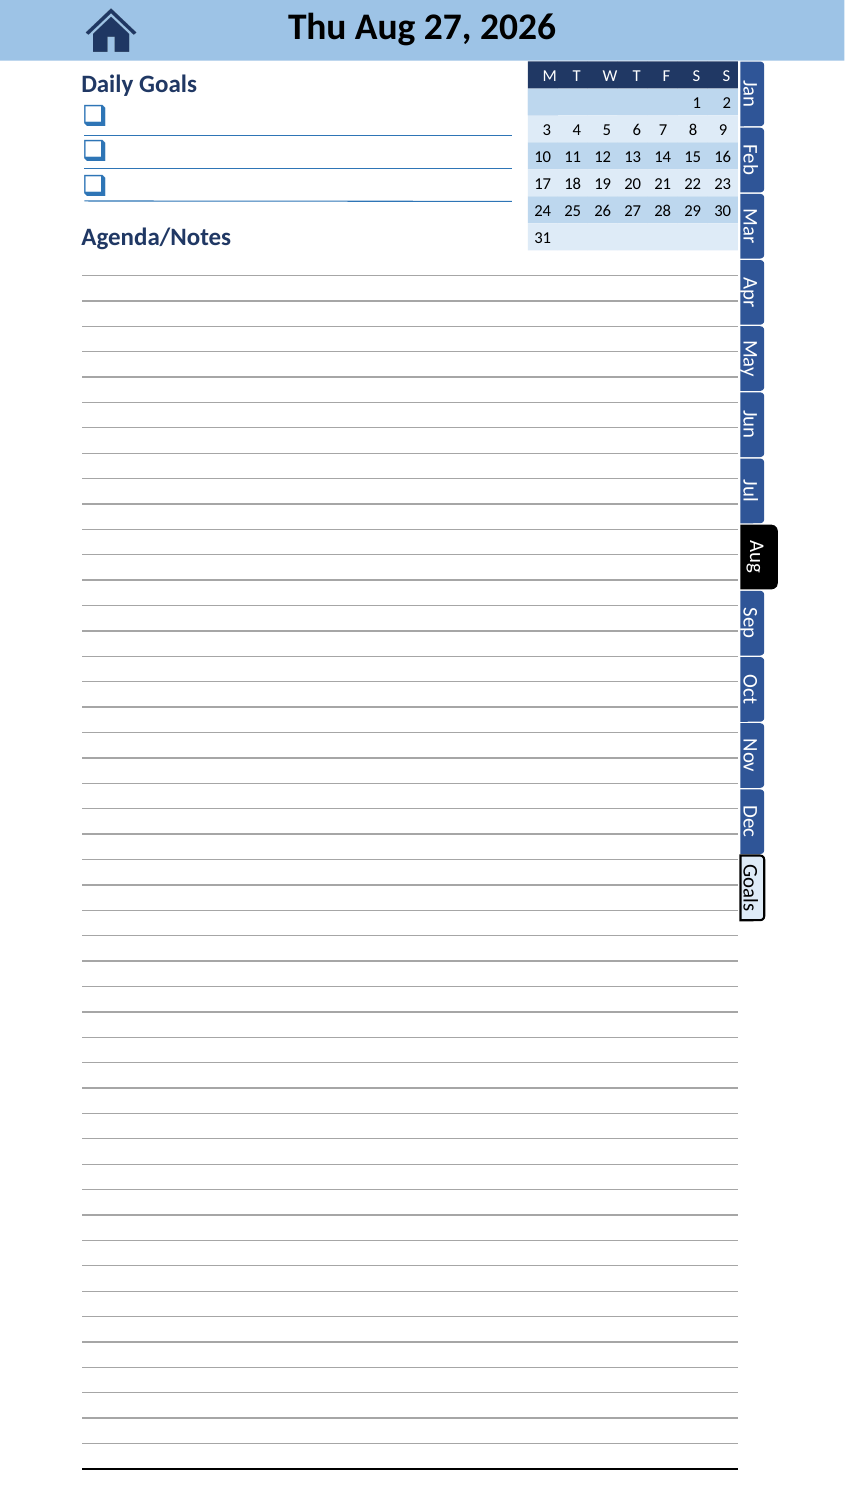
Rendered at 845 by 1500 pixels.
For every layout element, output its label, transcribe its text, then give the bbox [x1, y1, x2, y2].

picture [82, 1, 140, 59]
list Thu Aug 27, 2026 [190, 0, 655, 61]
